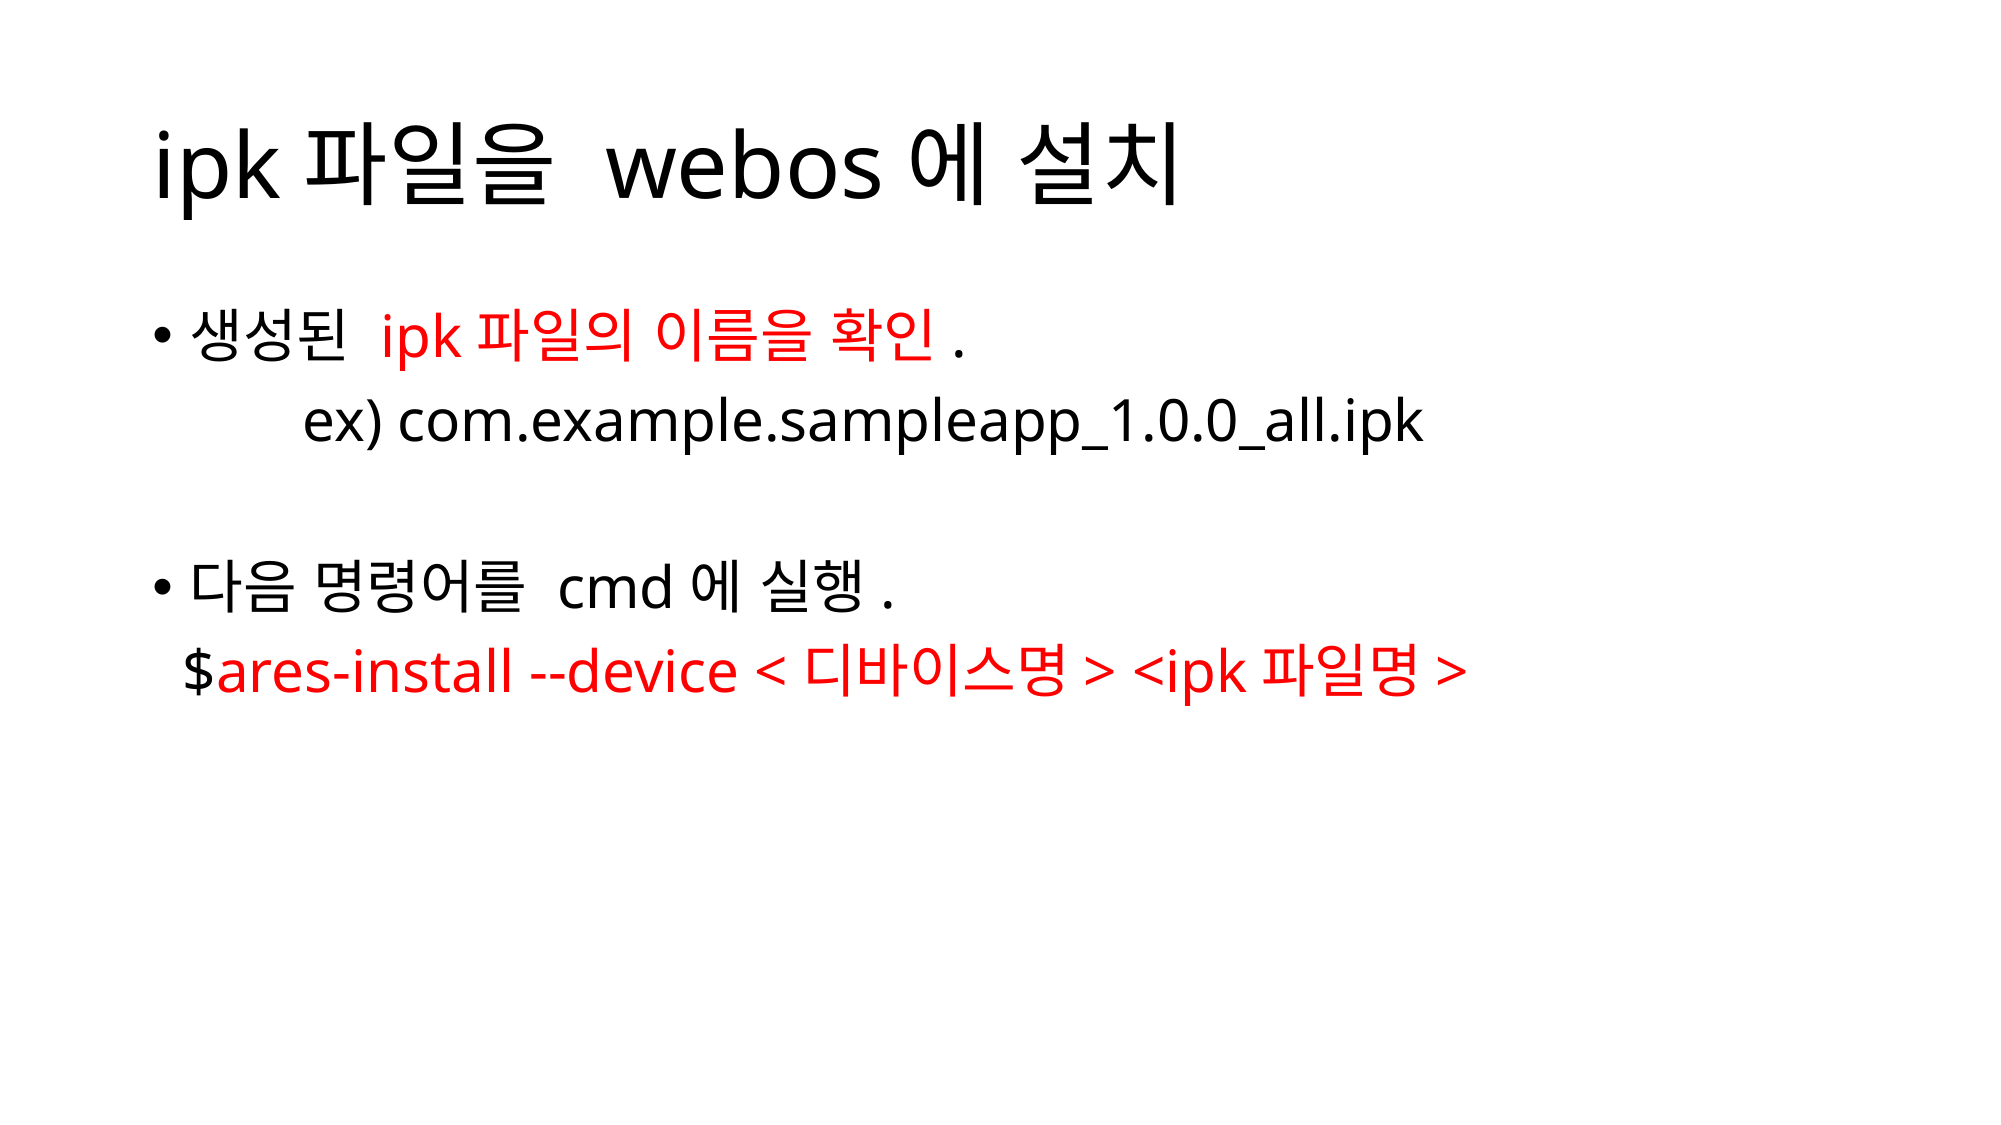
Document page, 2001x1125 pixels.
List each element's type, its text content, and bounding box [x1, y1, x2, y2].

title ipk파일을 webos에 설치 [137, 59, 1863, 278]
list 생성된 ipk파일의 이름을 확인. ex) com.example.sampleapp_1.0.0_all.ipk 다음 명령어를 cmd에 실행. $ares-install --device <디바이스명> <ipk파일명> [137, 299, 1863, 1014]
